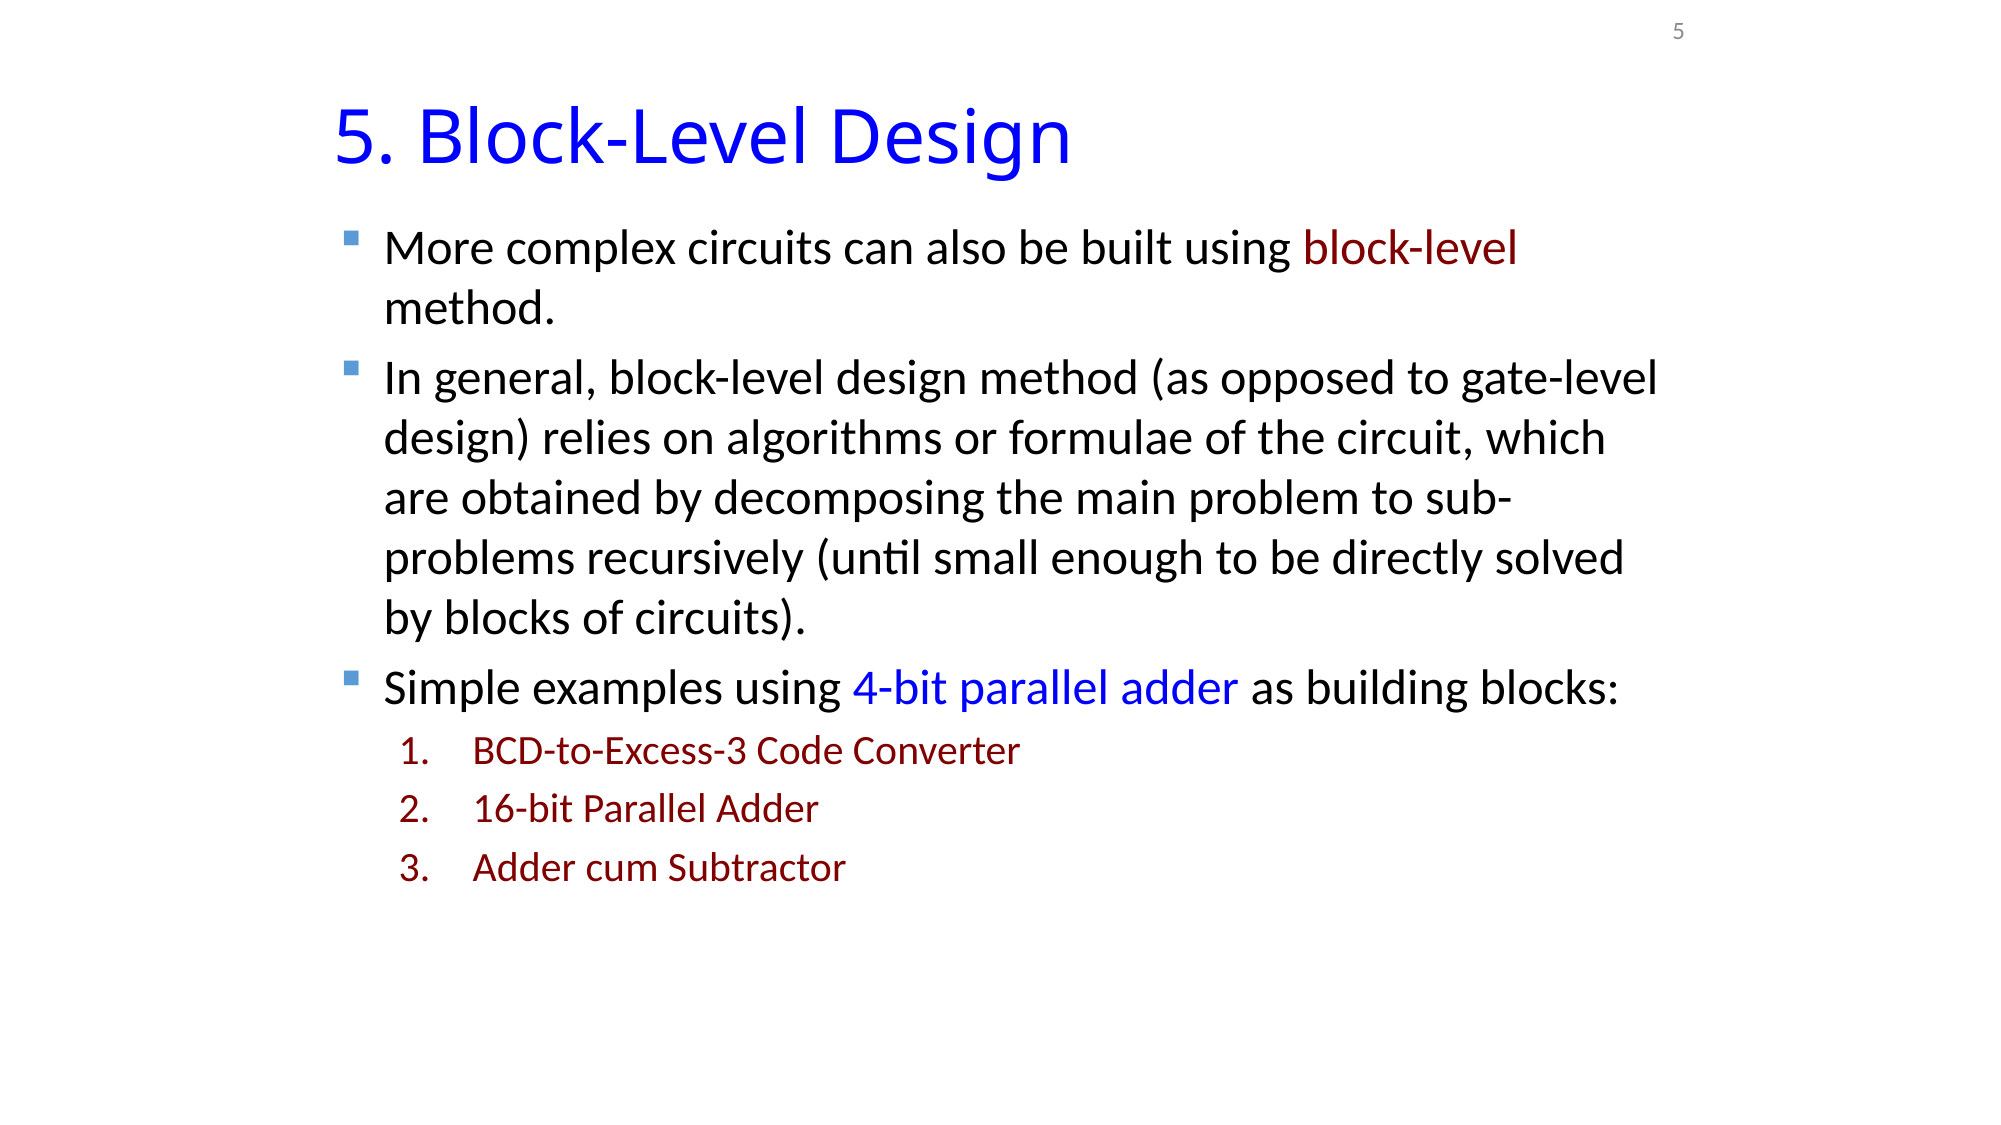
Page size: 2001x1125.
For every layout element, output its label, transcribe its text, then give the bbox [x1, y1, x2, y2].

title 5. Block-Level Design [318, 86, 1700, 192]
slide_number 5 [1558, 3, 1700, 57]
text_box More complex circuits can also be built using block-level method. In general, block-level design method (as opposed to gate-level design) relies on algorithms or formulae of the circuit, which are obtained by decomposing the main problem to sub-problems recursively (until small enough to be directly solved by blocks of circuits). Simple examples using 4-bit parallel adder as building blocks: 1. BCD-to-Excess-3 Code Converter 2. 16-bit Parallel Adder 3. Adder cum Subtractor [324, 206, 1675, 1000]
